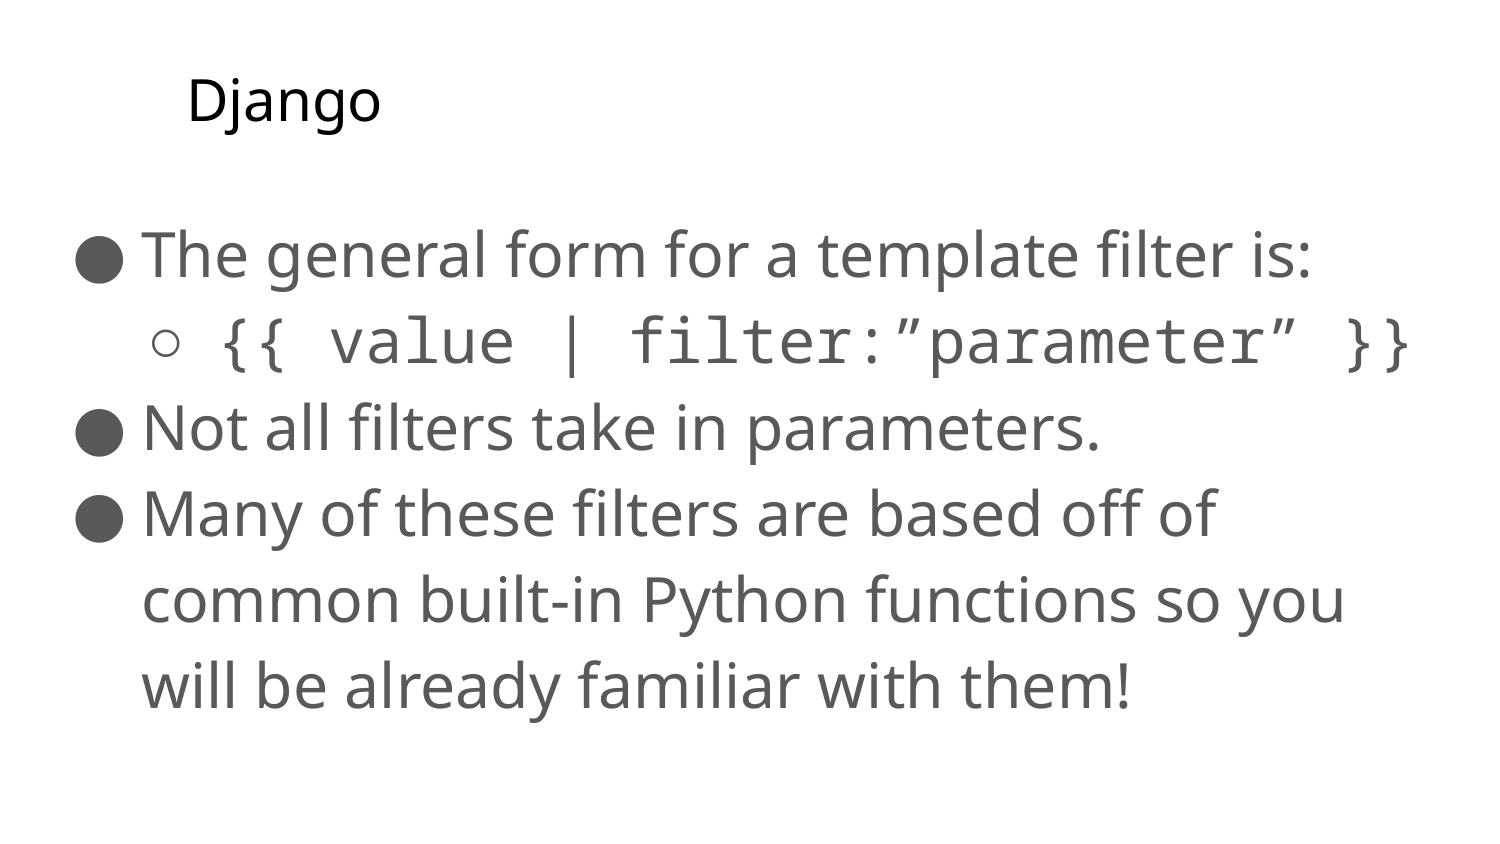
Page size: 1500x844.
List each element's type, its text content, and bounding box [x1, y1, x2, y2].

title Django [171, 48, 1449, 143]
list The general form for a template filter is: {{ value | filter:”parameter” }} Not all filters take in parameters. Many of these filters are based off of common built-in Python functions so you will be already familiar with them! [51, 189, 1449, 750]
